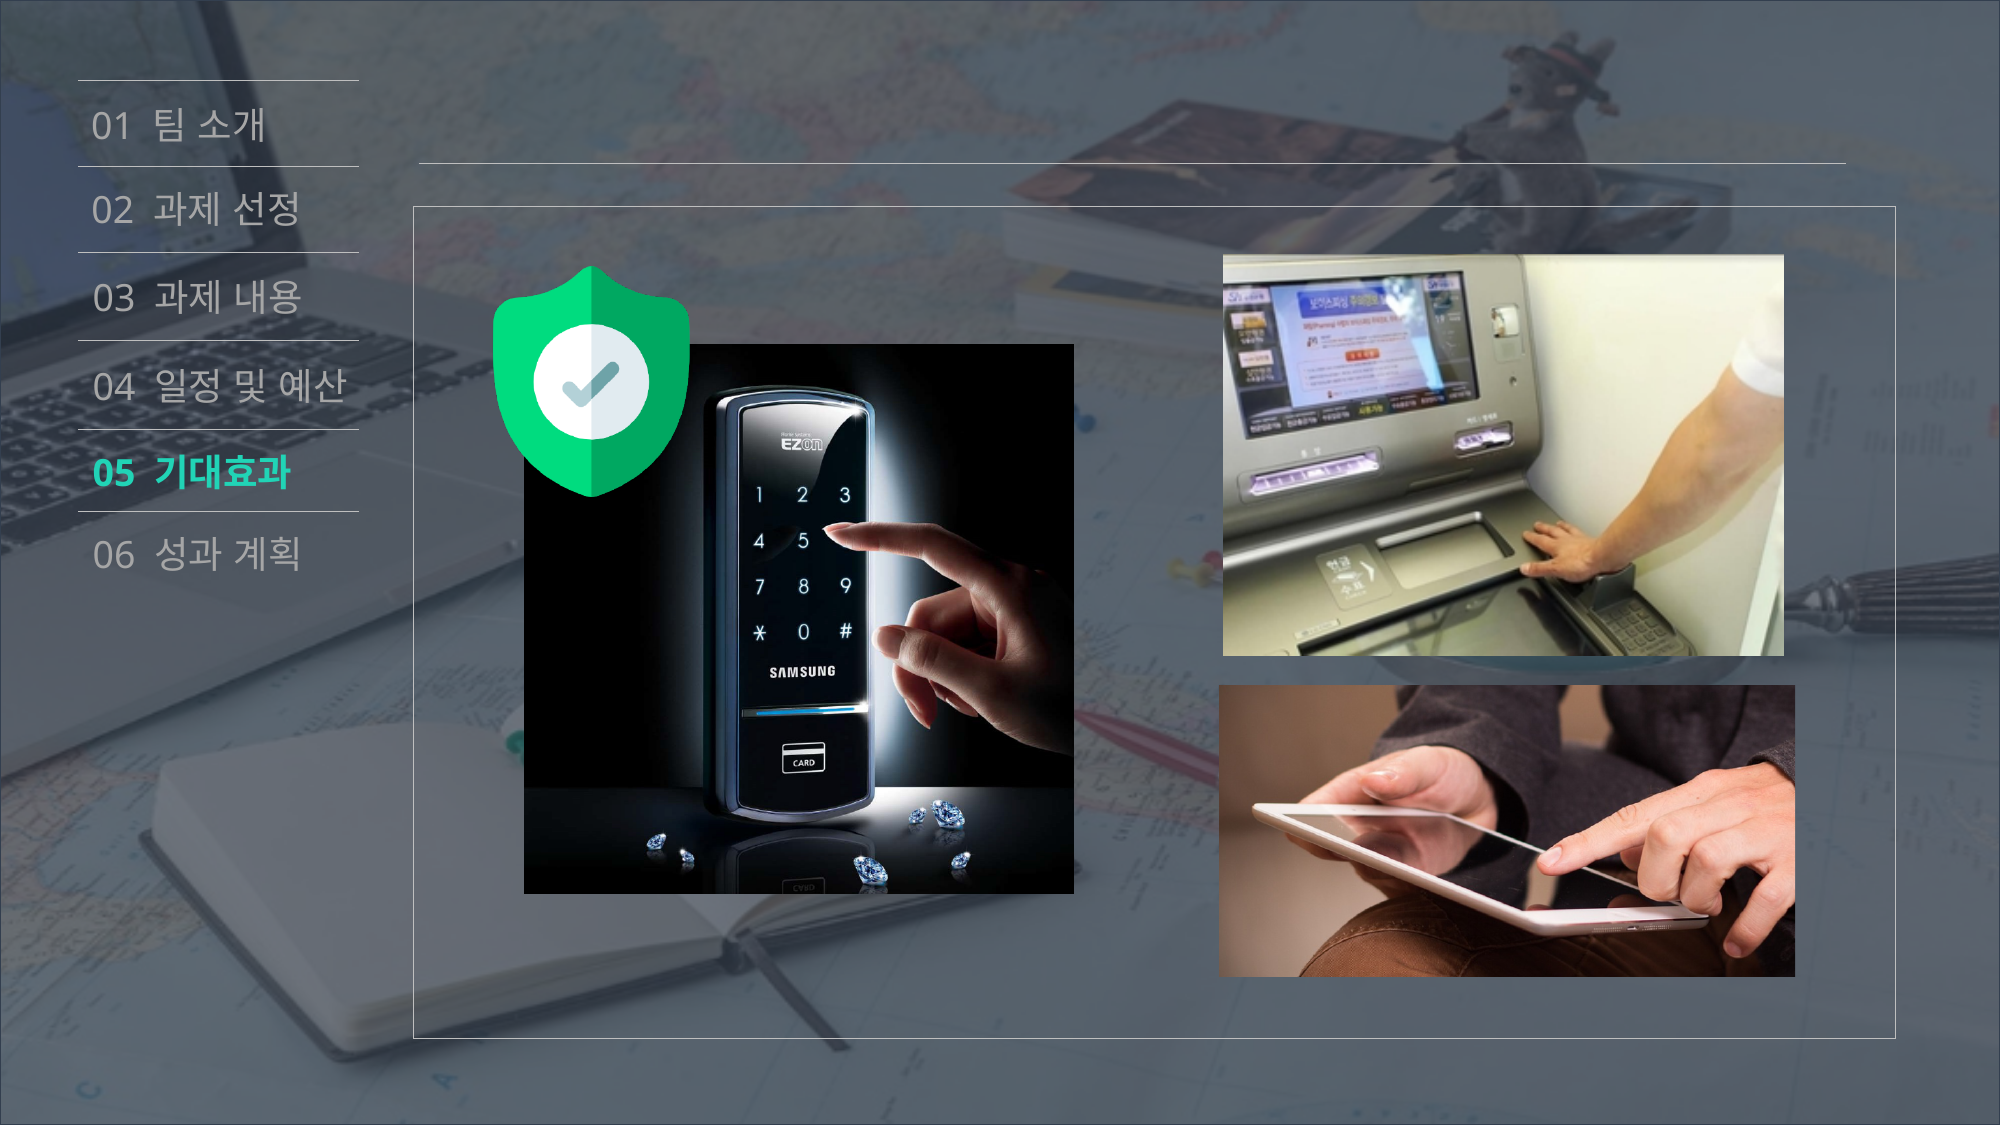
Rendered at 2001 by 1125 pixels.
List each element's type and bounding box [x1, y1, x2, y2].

text_box [77, 80, 359, 512]
picture [0, 0, 2000, 1125]
